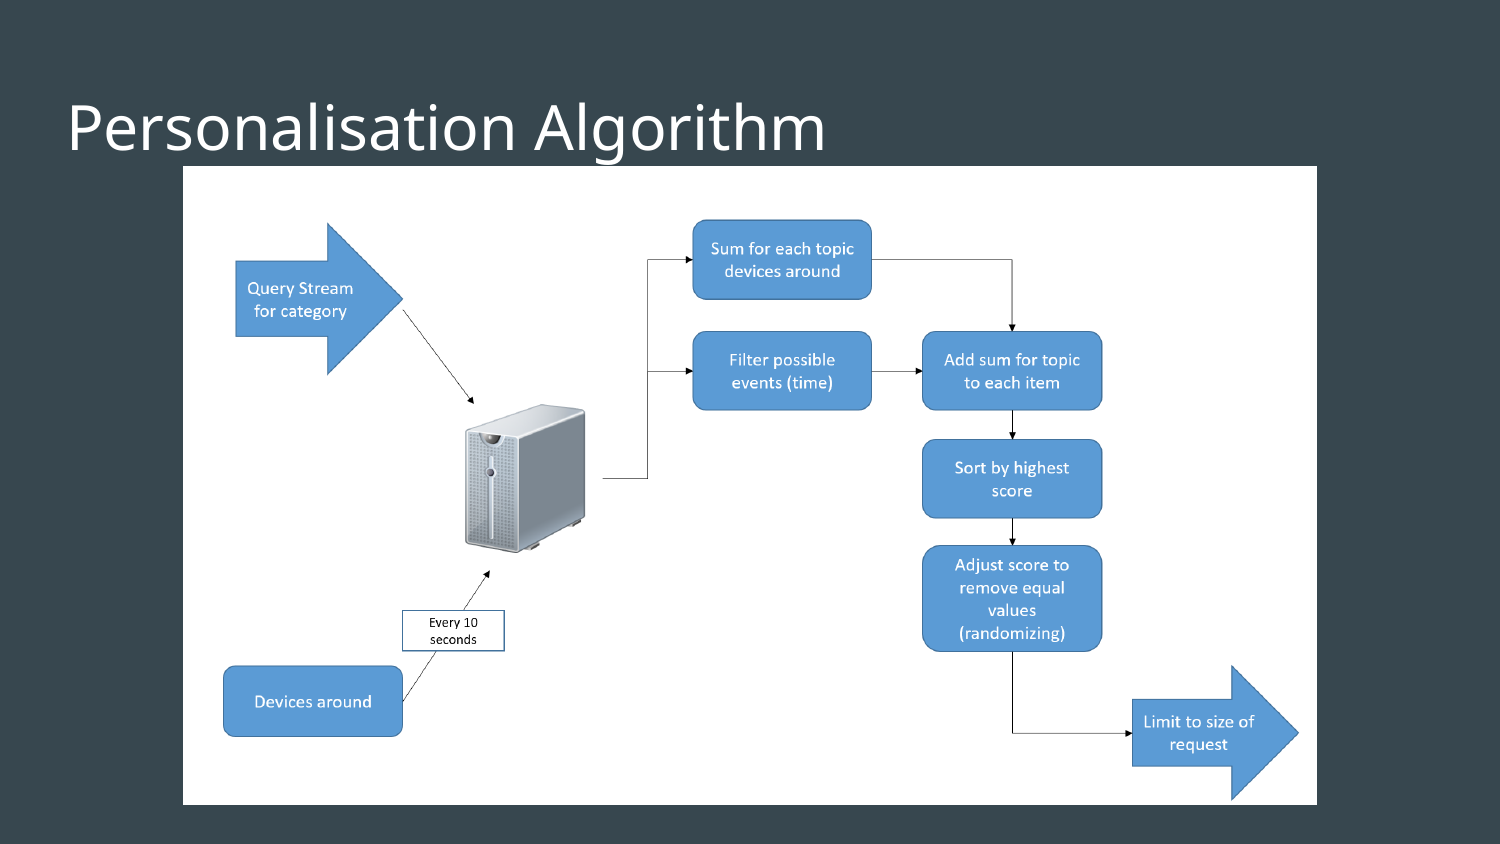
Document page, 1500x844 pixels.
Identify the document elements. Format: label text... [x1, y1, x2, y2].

title Personalisation Algorithm [51, 72, 1449, 167]
picture [182, 166, 1318, 805]
